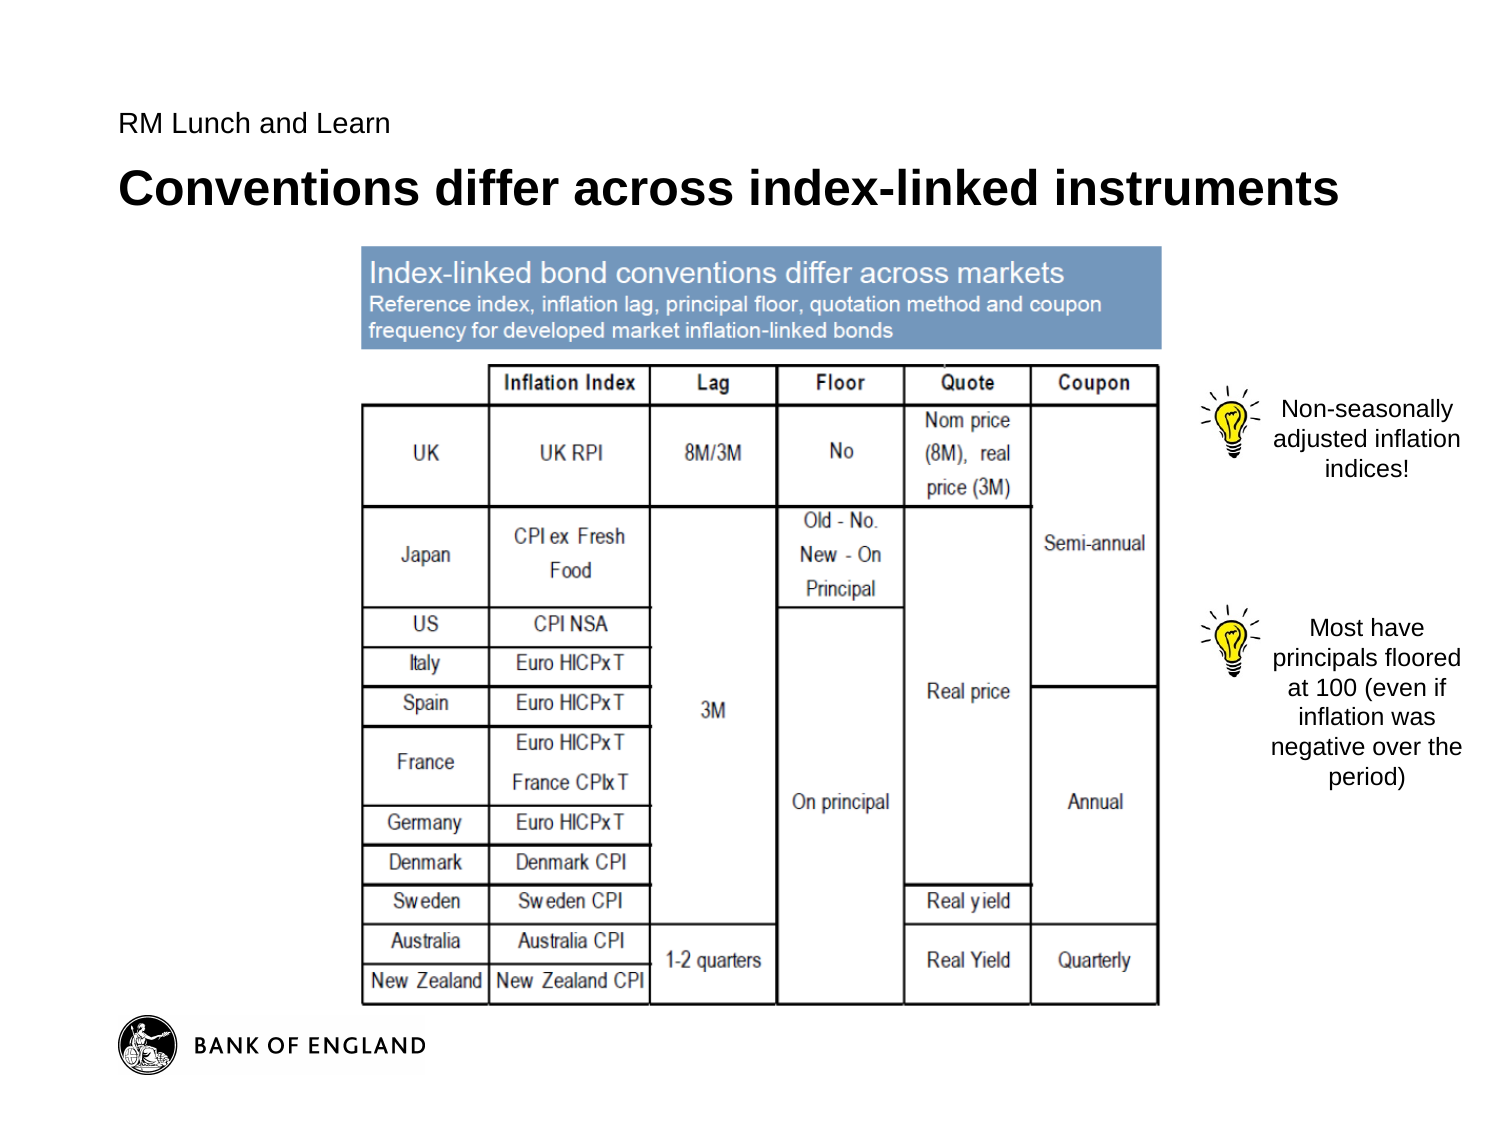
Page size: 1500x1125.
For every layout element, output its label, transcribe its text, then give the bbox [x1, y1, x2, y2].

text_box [1199, 603, 1480, 801]
picture [118, 1015, 425, 1075]
slide_number RM Lunch and Learn [102, 96, 1395, 152]
title Conventions differ across index-linked instruments [102, 152, 1395, 227]
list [355, 241, 1168, 1012]
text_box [1199, 384, 1480, 522]
